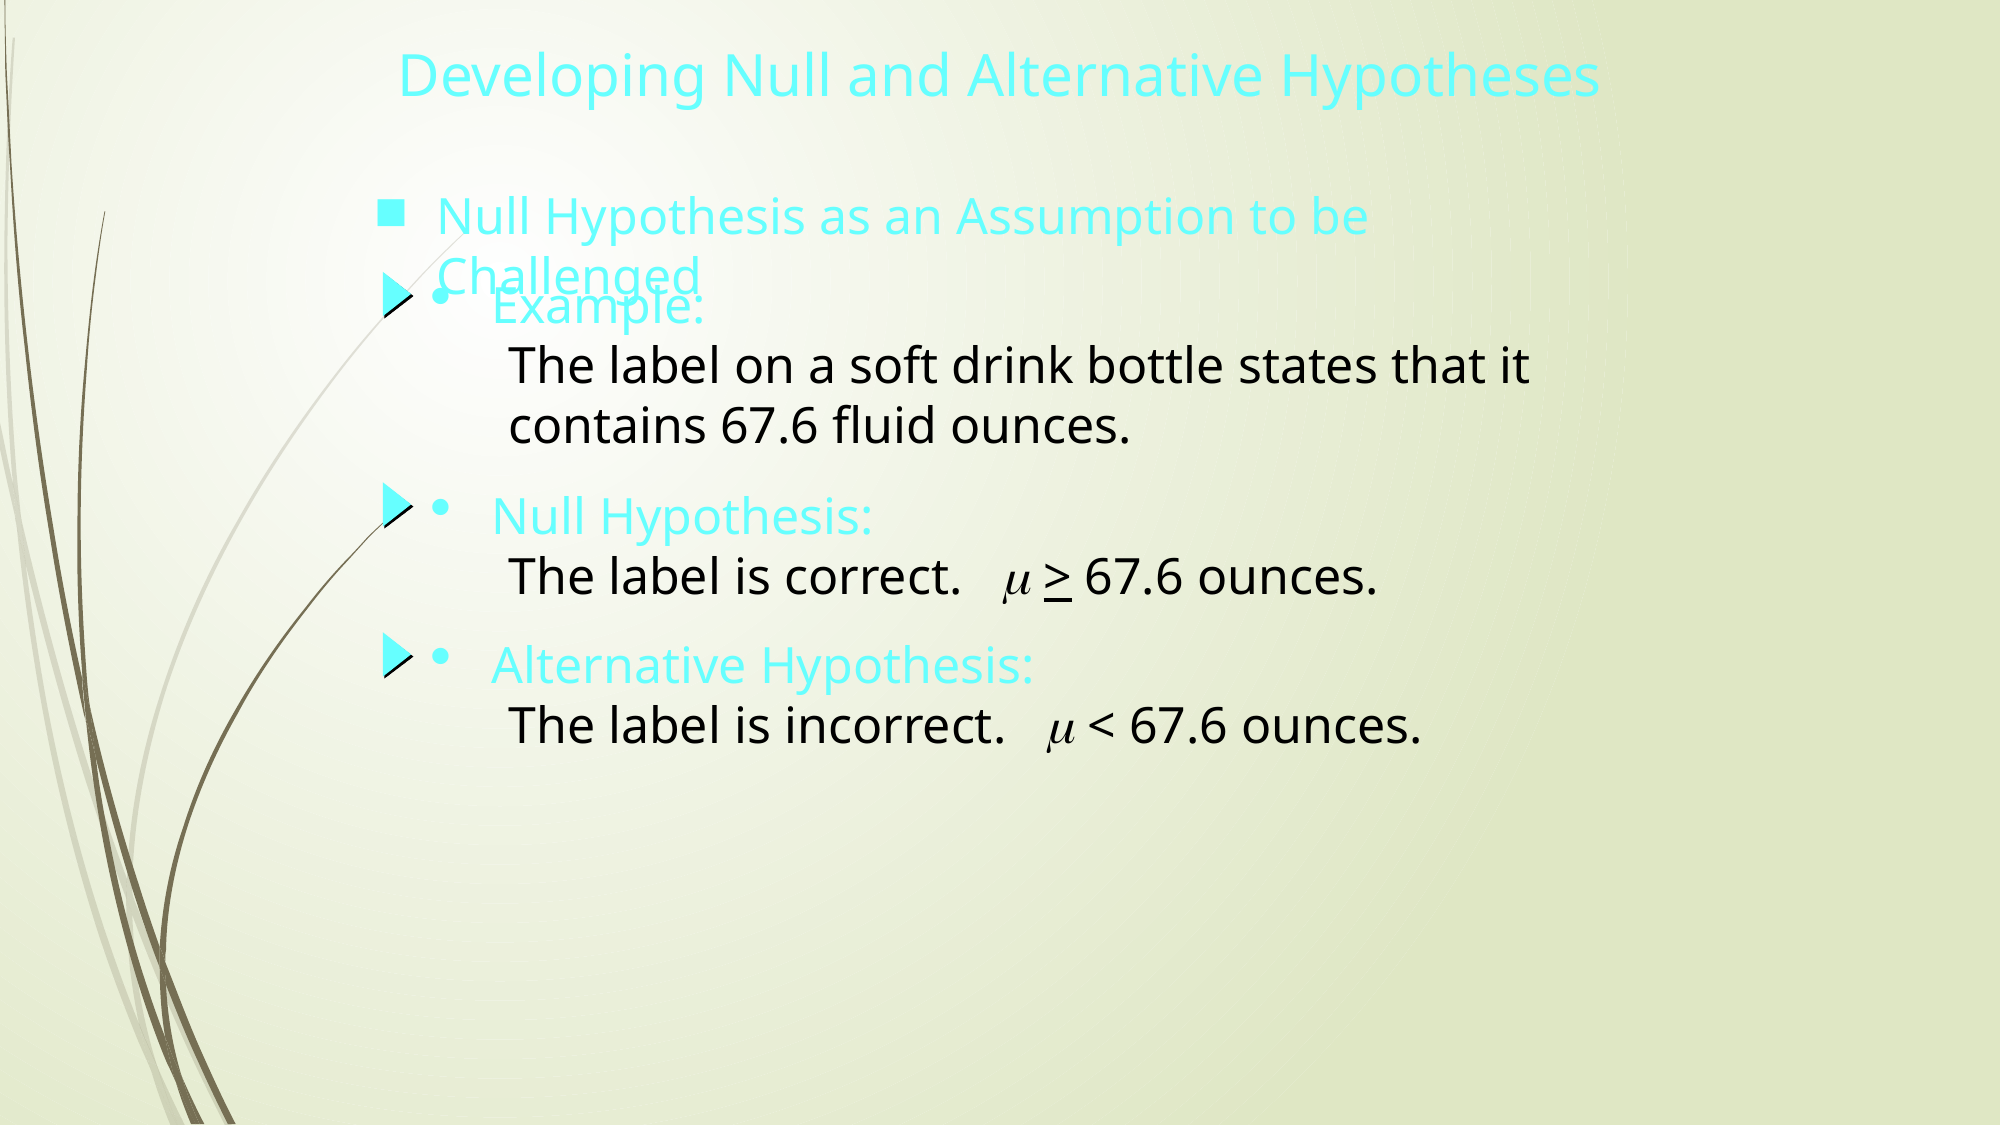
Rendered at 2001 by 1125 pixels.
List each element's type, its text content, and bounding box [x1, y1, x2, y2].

text_box Developing Null and Alternative Hypotheses [362, 30, 1638, 137]
text_box Null Hypothesis: The label is correct. m > 67.6 ounces. [415, 455, 1616, 603]
text_box [383, 634, 410, 675]
text_box Example: The label on a soft drink bottle states that it contains 67.6 fluid ounces. [415, 273, 1622, 473]
text_box Null Hypothesis as an Assumption to be Challenged [365, 177, 1641, 273]
text_box [383, 273, 410, 315]
text_box Alternative Hypothesis: The label is incorrect. m < 67.6 ounces. [415, 603, 1616, 784]
text_box [383, 484, 410, 525]
